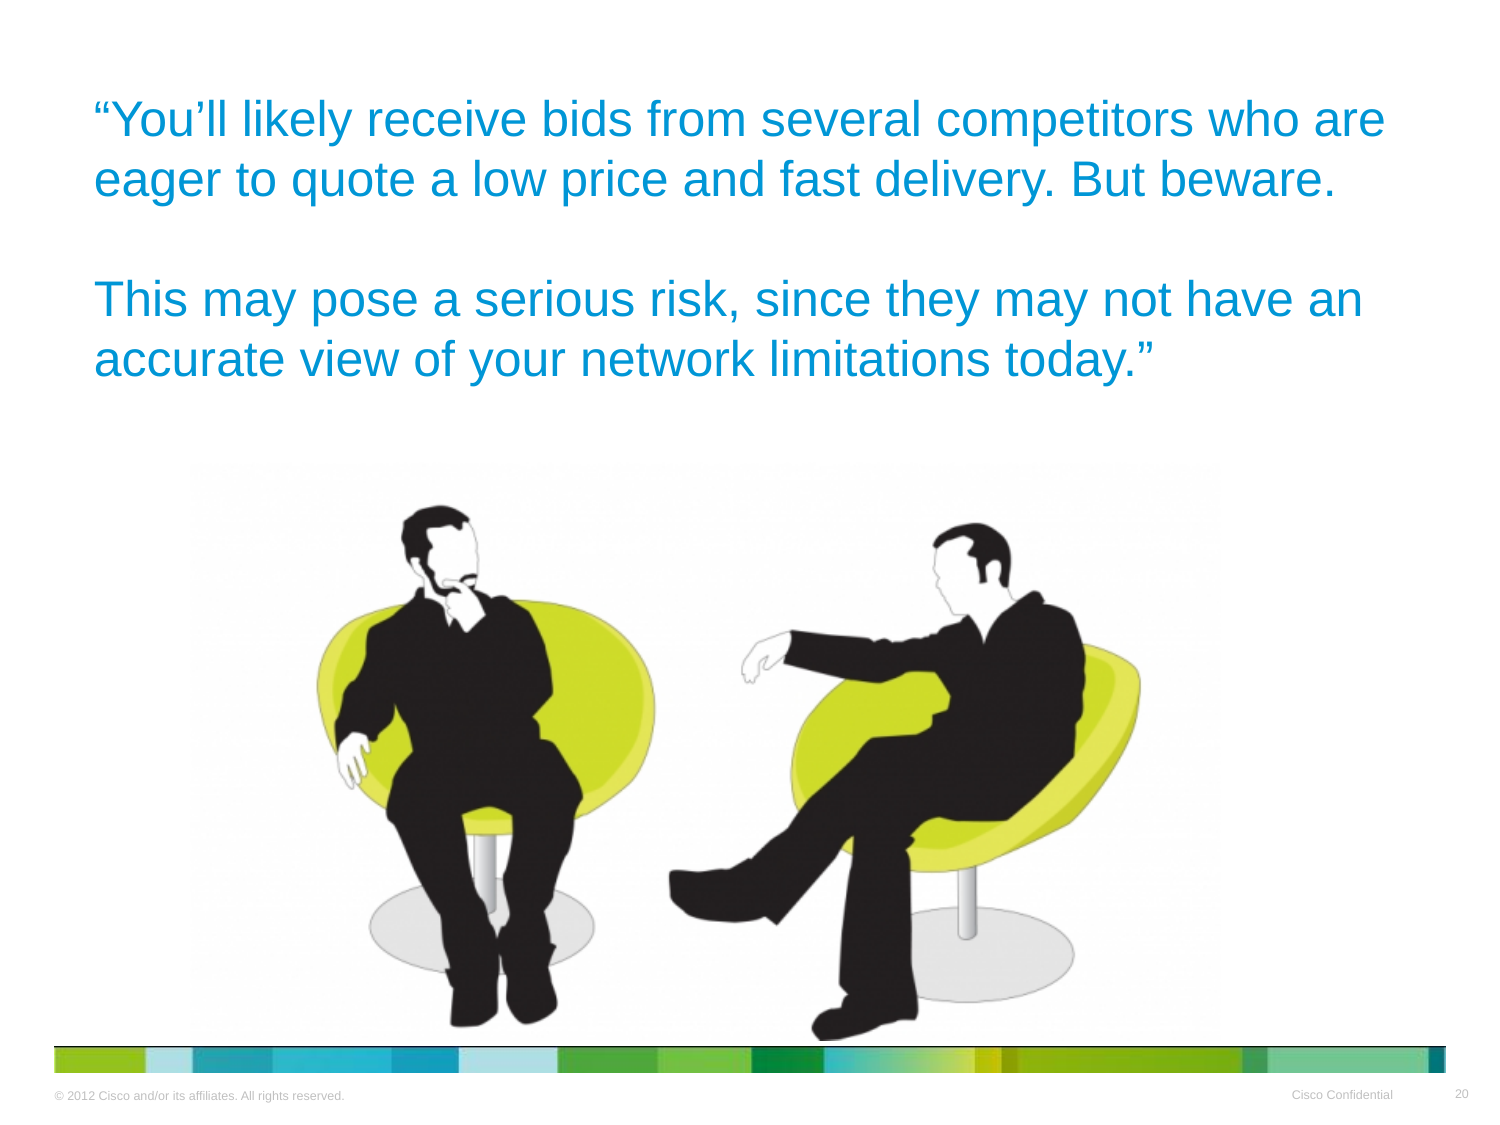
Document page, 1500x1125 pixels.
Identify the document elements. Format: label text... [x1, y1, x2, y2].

picture [54, 1046, 1446, 1073]
text_box “You’ll likely receive bids from several competitors who are eager to quote a low price and fast delivery. But beware. This may pose a serious risk, since they may not have an accurate view of your network limitations today.” [79, 79, 1442, 394]
picture [190, 461, 1221, 1041]
